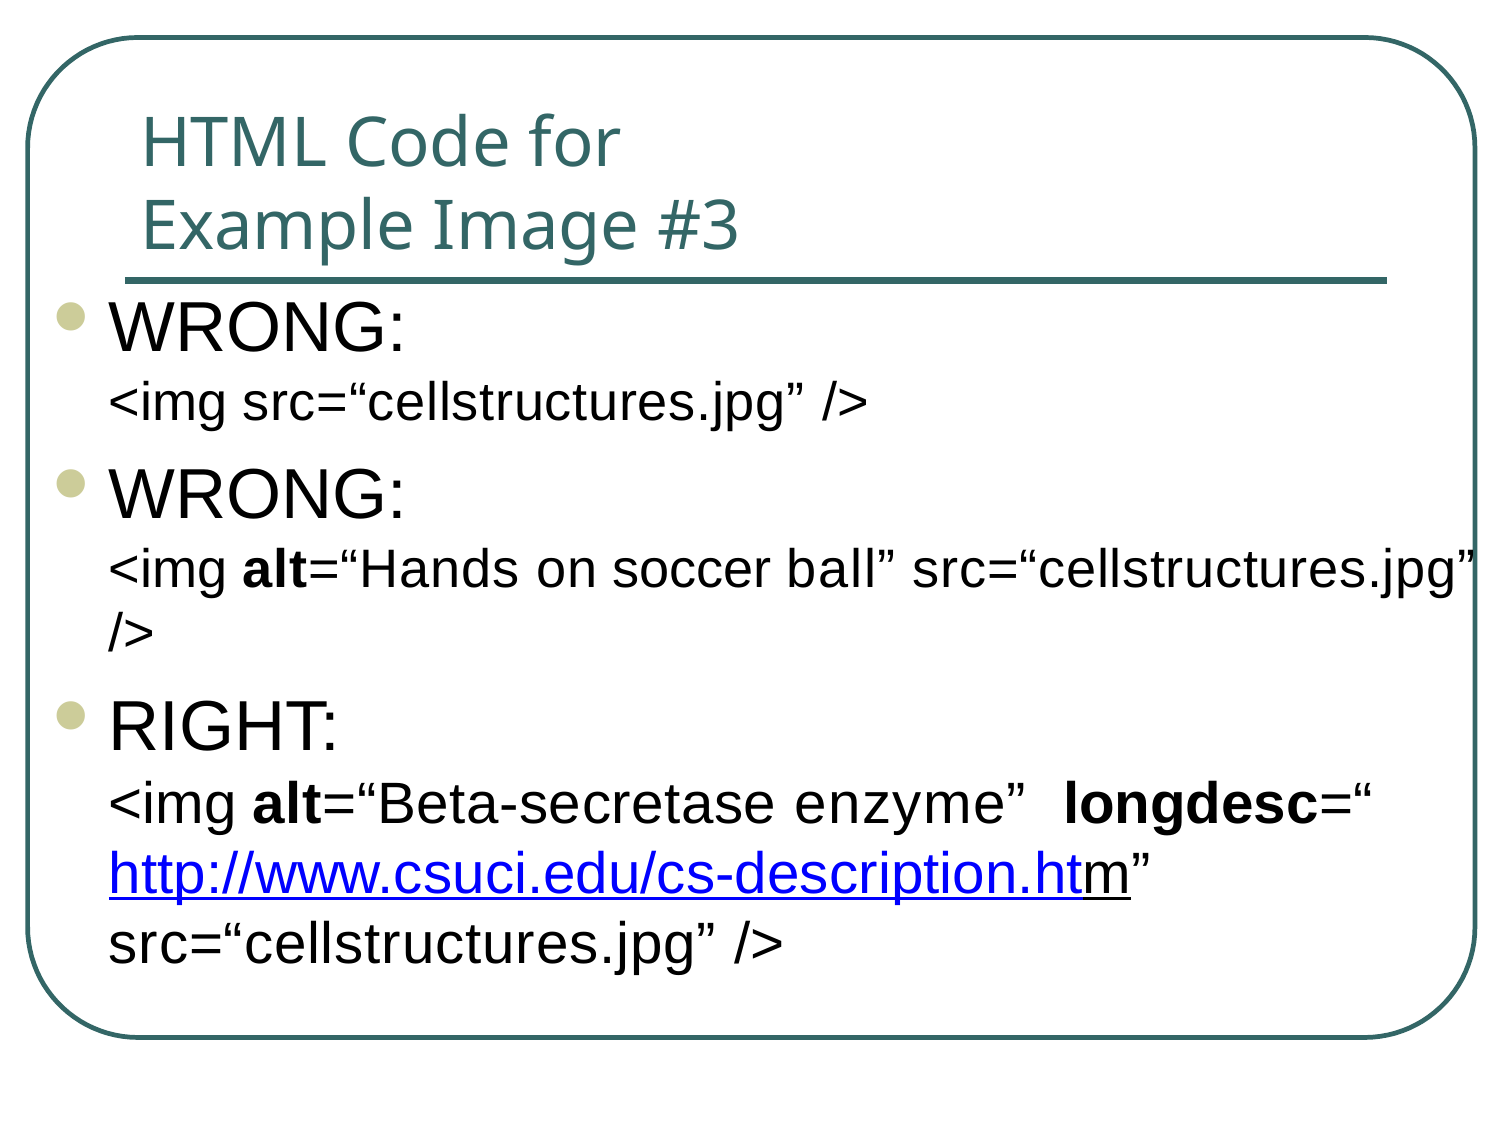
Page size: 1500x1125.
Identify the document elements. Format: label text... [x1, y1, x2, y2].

title HTML Code for Example Image #3 [137, 96, 837, 278]
text_box WRONG: <img src=“cellstructures.jpg” /> WRONG: <img alt=“Hands on soccer ball” src=“cellstructures.jpg” /> RIGHT: <img alt=“Beta-secretase enzyme” longdesc=“http://www.csuci.edu/cs-description.htm” src=“cellstructures.jpg” /> [50, 278, 1486, 976]
